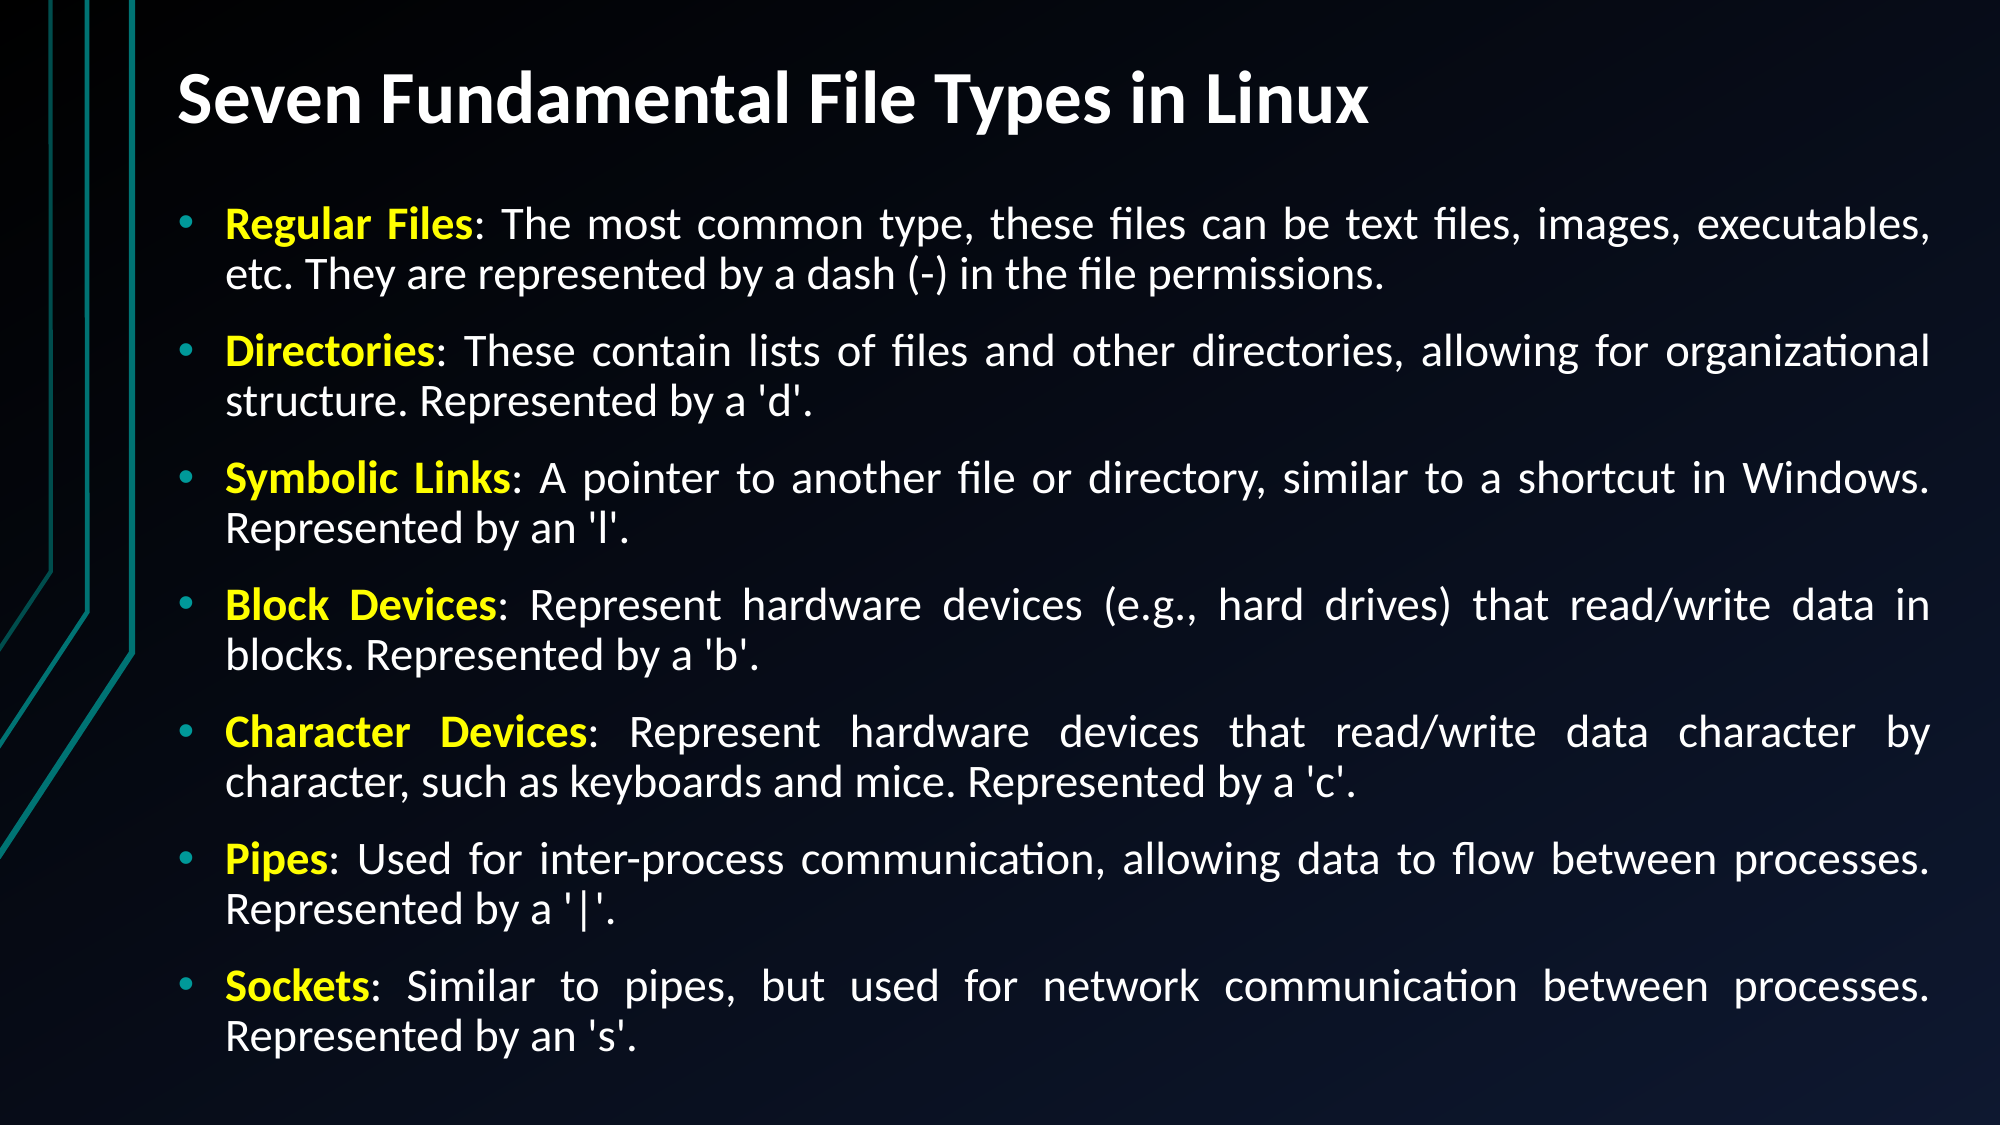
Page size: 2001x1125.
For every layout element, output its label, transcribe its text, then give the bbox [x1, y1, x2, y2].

title Seven Fundamental File Types in Linux [157, 45, 1953, 150]
list Regular Files: The most common type, these files can be text files, images, executables, etc. They are represented by a dash (-) in the file permissions. Directories: These contain lists of files and other directories, allowing for organizational structure. Represented by a 'd'. Symbolic Links: A pointer to another file or directory, similar to a shortcut in Windows. Represented by an 'l'. Block Devices: Represent hardware devices (e.g., hard drives) that read/write data in blocks. Represented by a 'b'. Character Devices: Represent hardware devices that read/write data character by character, such as keyboards and mice. Represented by a 'c'. Pipes: Used for inter-process communication, allowing data to flow between processes. Represented by a '|'. Sockets: Similar to pipes, but used for network communication between processes. Represented by an 's'. [157, 189, 1953, 1080]
